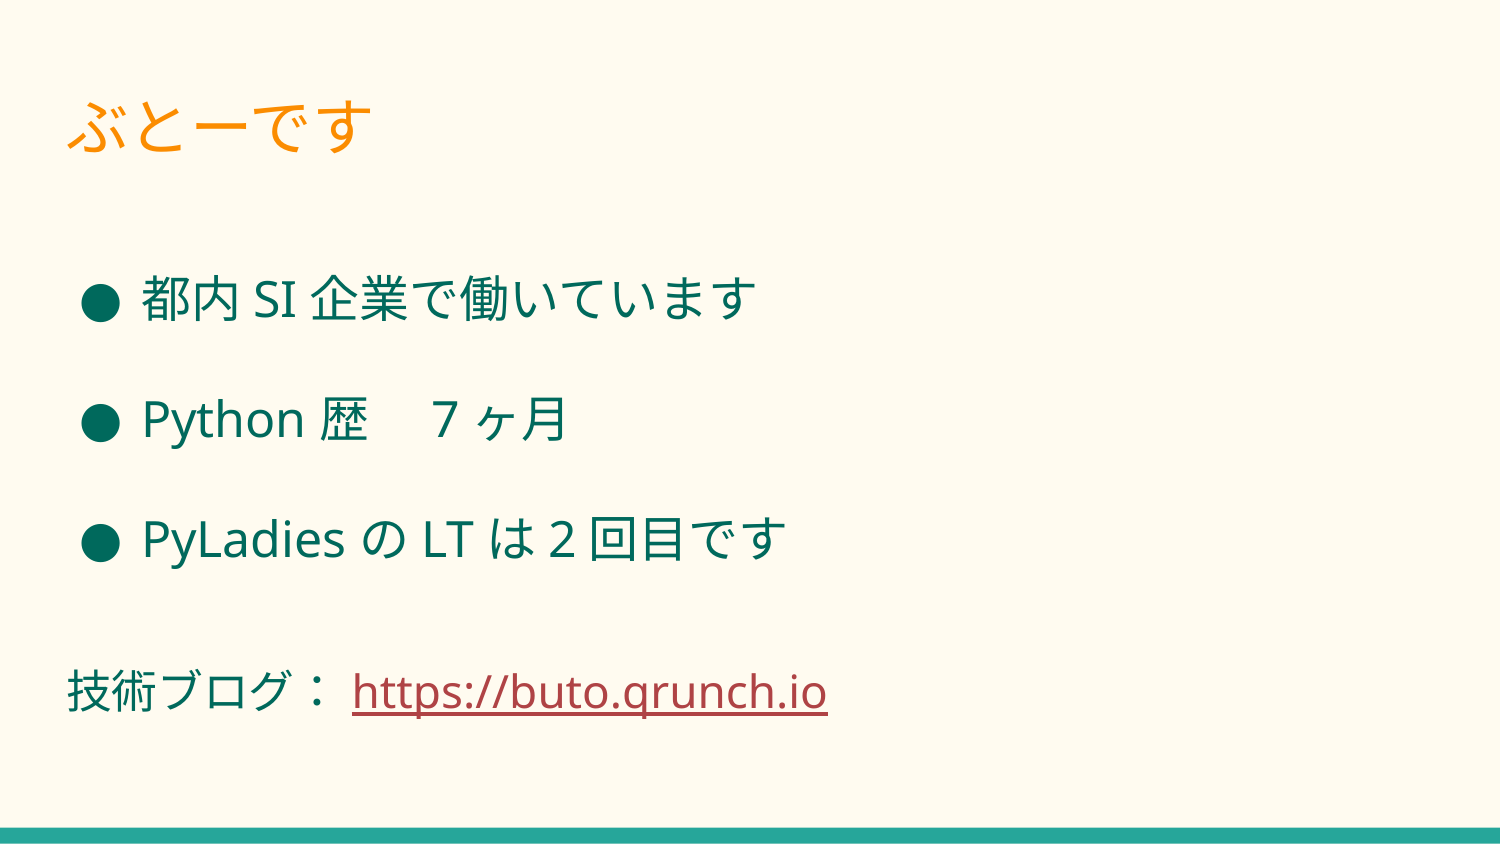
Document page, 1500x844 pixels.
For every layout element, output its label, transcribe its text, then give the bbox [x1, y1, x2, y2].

title ぶとーです [51, 72, 1449, 174]
list 都内SI企業で働いています Python歴 7ヶ月 PyLadiesのLTは2回目です 技術ブログ：https://buto.qrunch.io [51, 192, 1449, 750]
